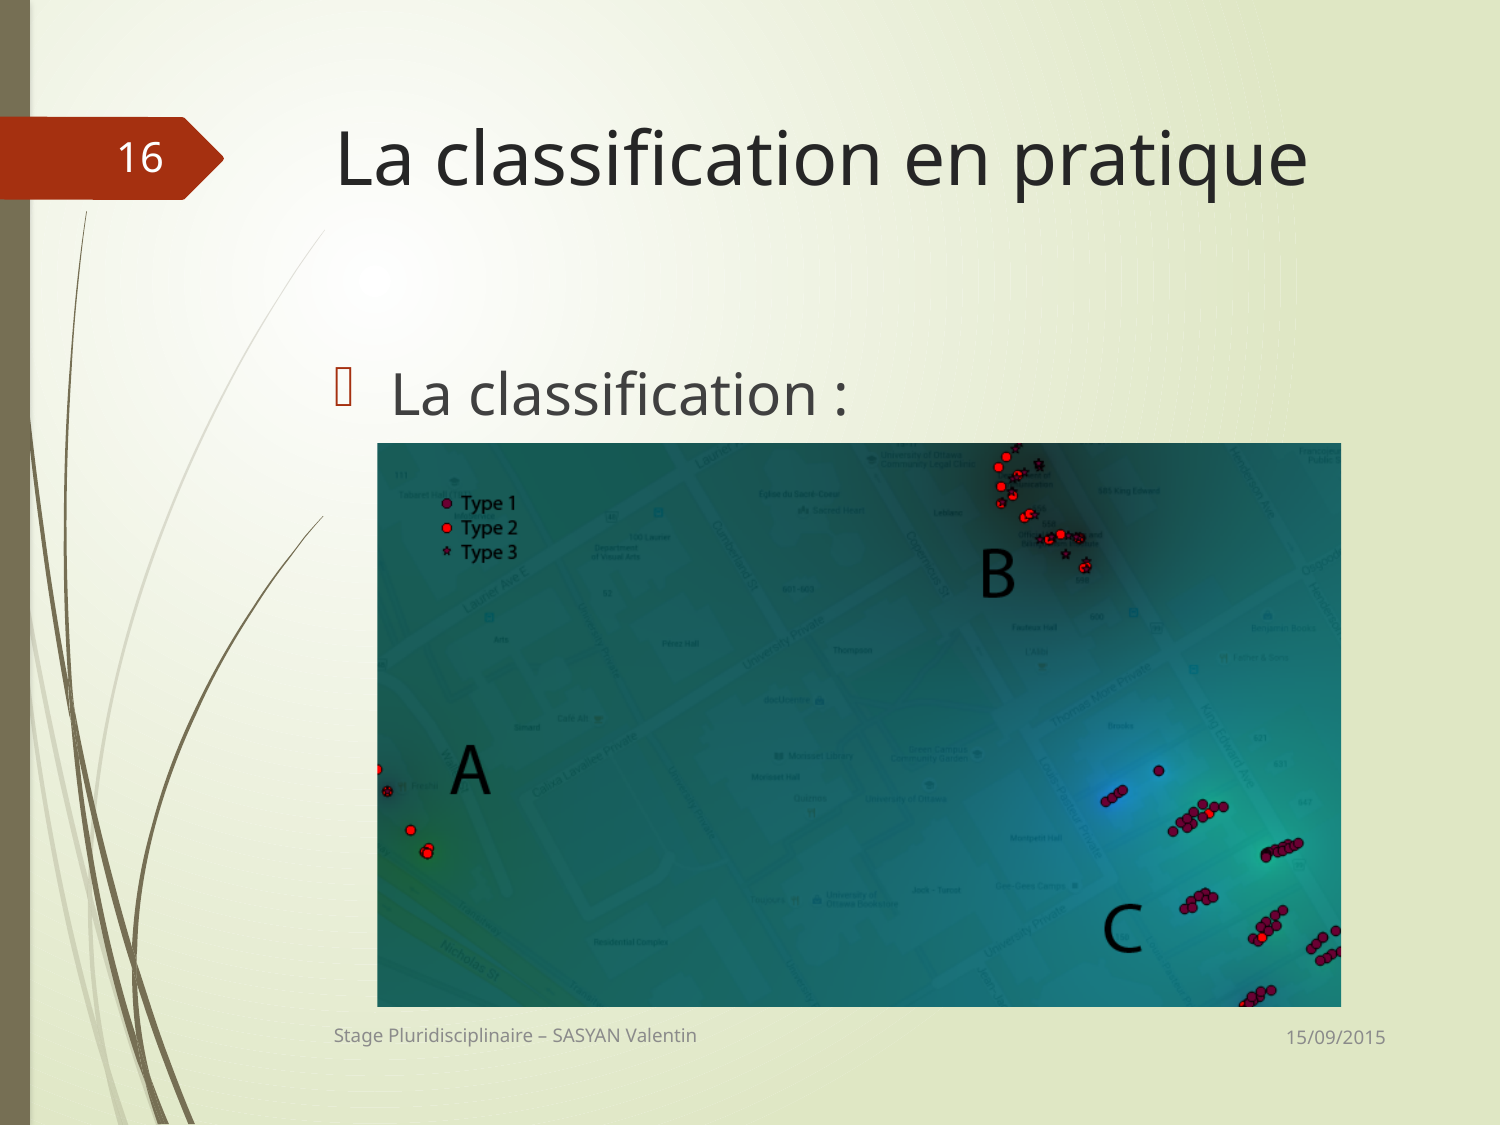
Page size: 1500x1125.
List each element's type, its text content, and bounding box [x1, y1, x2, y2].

picture [377, 443, 1342, 1007]
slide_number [1266, 1006, 1401, 1068]
list La classification : [318, 350, 1400, 970]
slide_number 16 [83, 129, 180, 190]
title La classification en pratique [319, 102, 1400, 313]
footer Stage Pluridisciplinaire – SASYAN Valentin [318, 1006, 1257, 1067]
